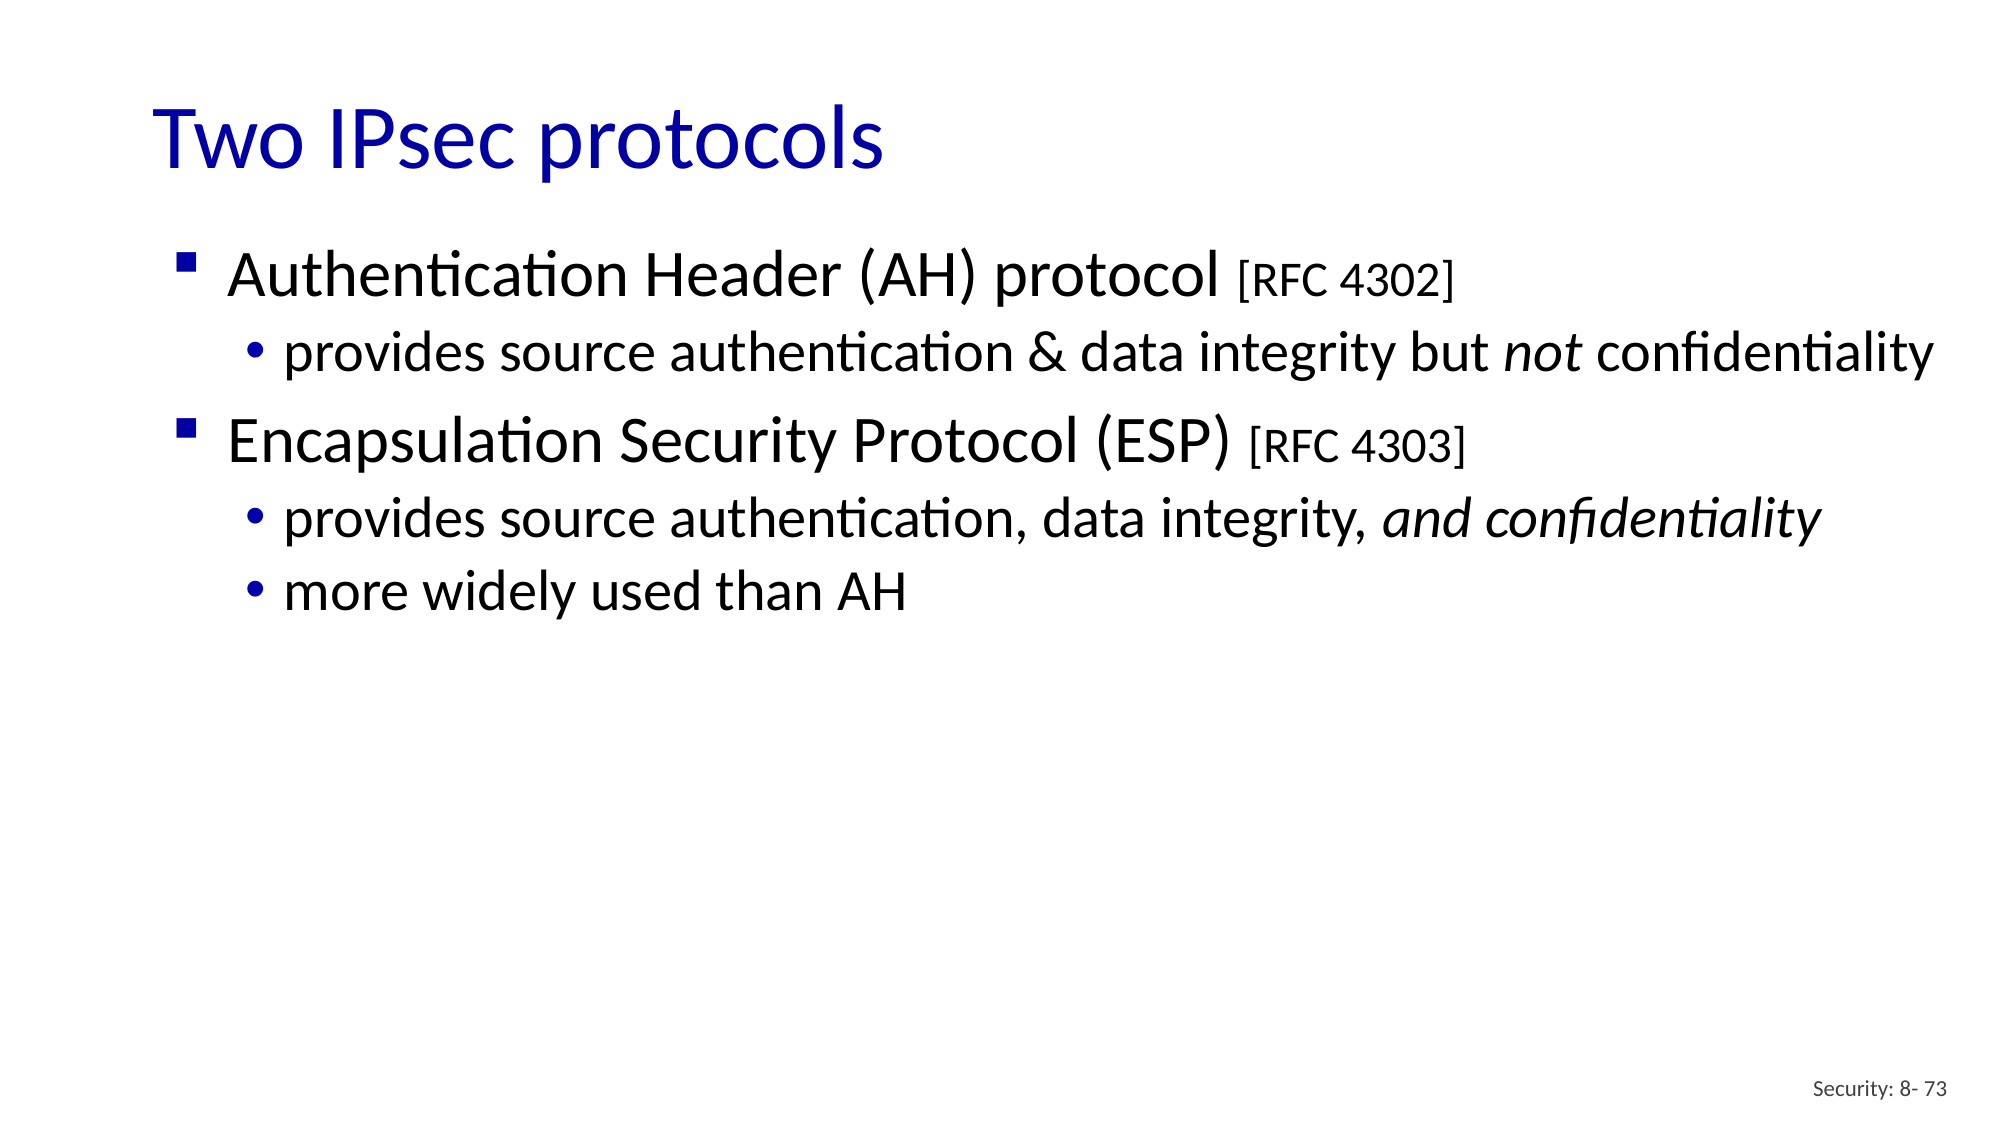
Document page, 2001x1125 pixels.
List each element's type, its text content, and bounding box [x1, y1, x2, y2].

slide_number Security: 8- 73 [1512, 1056, 1963, 1117]
list Authentication Header (AH) protocol [RFC 4302] provides source authentication & data integrity but not confidentiality Encapsulation Security Protocol (ESP) [RFC 4303] provides source authentication, data integrity, and confidentiality more widely used than AH [154, 231, 2000, 994]
title Two IPsec protocols [137, 65, 1863, 213]
